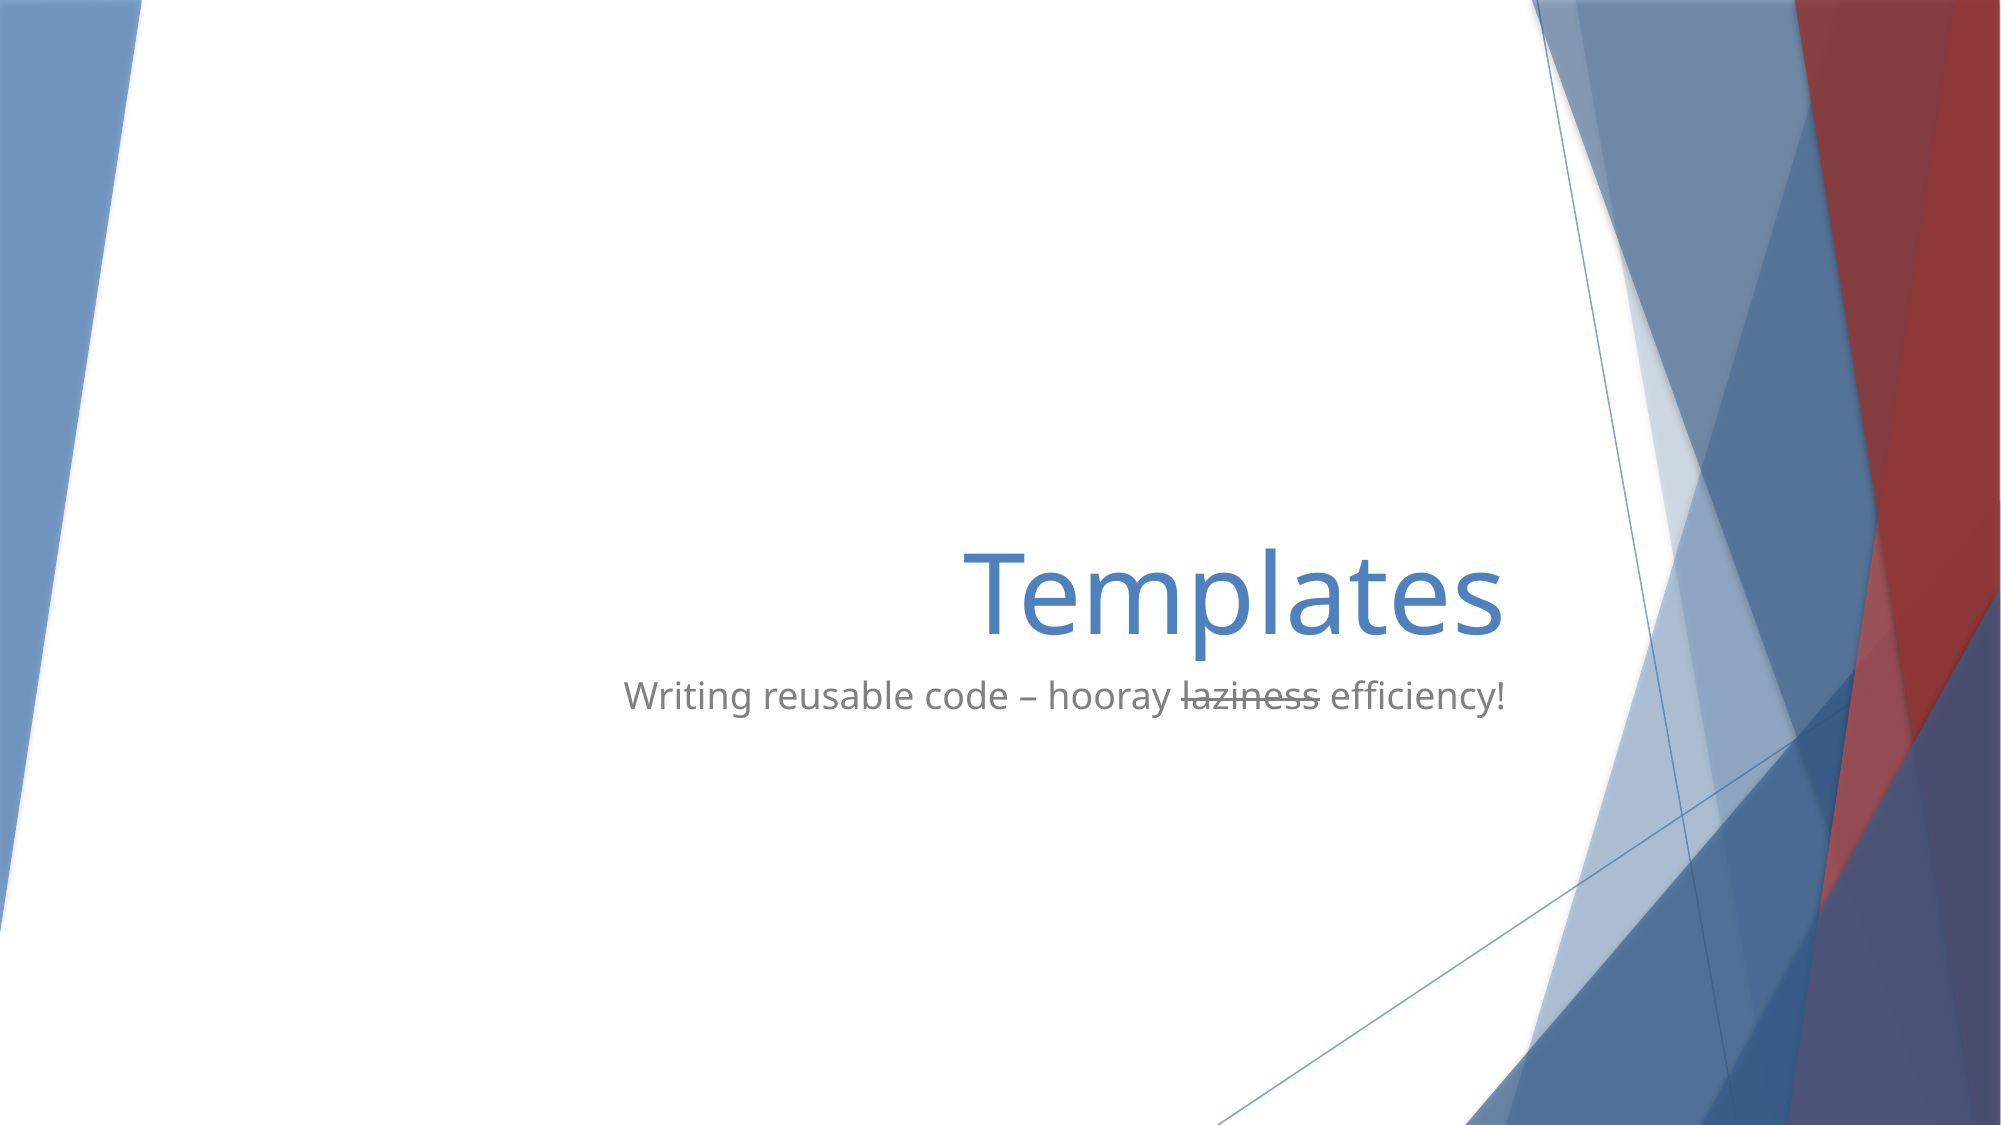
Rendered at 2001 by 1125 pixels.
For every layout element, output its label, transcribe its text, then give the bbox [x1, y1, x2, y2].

subtitle Writing reusable code – hooray laziness efficiency! [247, 664, 1522, 845]
title Templates [247, 394, 1522, 664]
